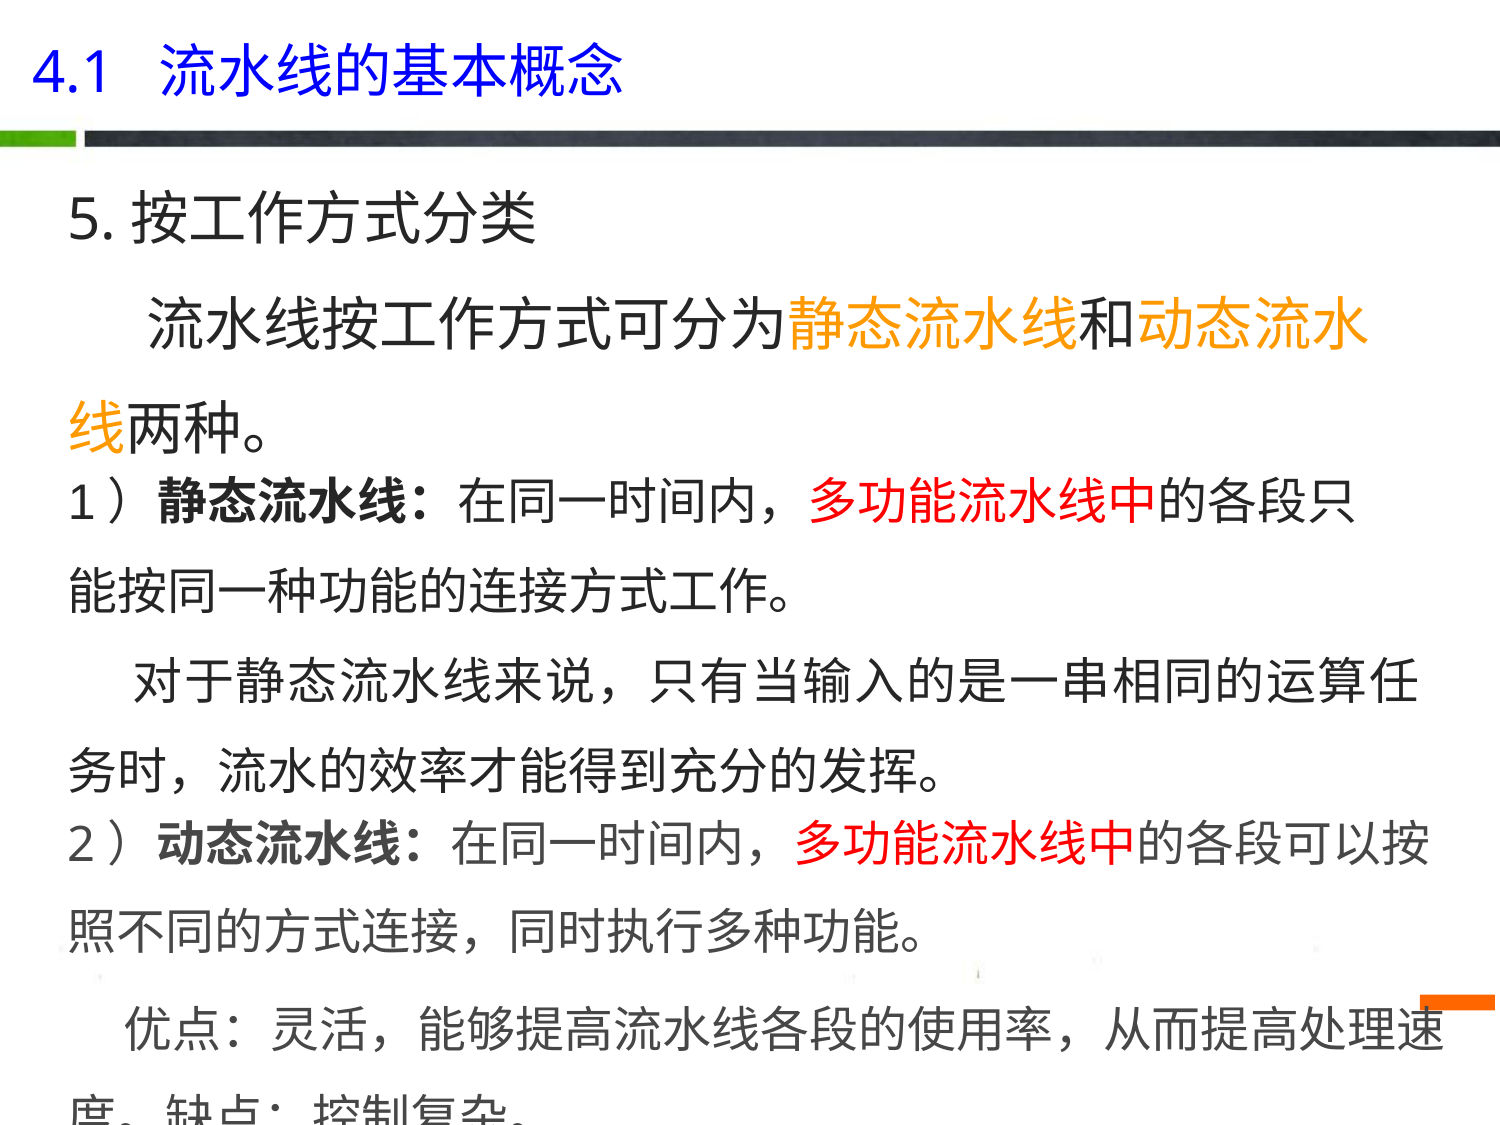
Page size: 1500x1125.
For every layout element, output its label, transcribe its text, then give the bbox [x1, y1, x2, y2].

text_box 4.1 流水线的基本概念 [17, 12, 1397, 126]
list 2）动态流水线：在同一时间内，多功能流水线中的各段可以按照不同的方式连接，同时执行多种功能。 优点：灵活，能够提高流水线各段的使用率，从而提高处理速度。缺点：控制复杂。 [52, 775, 1483, 1125]
text_box 5.按工作方式分类 流水线按工作方式可分为静态流水线和动态流水线两种。 [52, 139, 1436, 532]
text_box 1）静态流水线：在同一时间内，多功能流水线中的各段只 能按同一种功能的连接方式工作。 对于静态流水线来说，只有当输入的是一串相同的运算任务时，流水的效率才能得到充分的发挥。 [53, 462, 1436, 807]
picture [0, 0, 1500, 1125]
slide_number 24 [1074, 1042, 1425, 1103]
